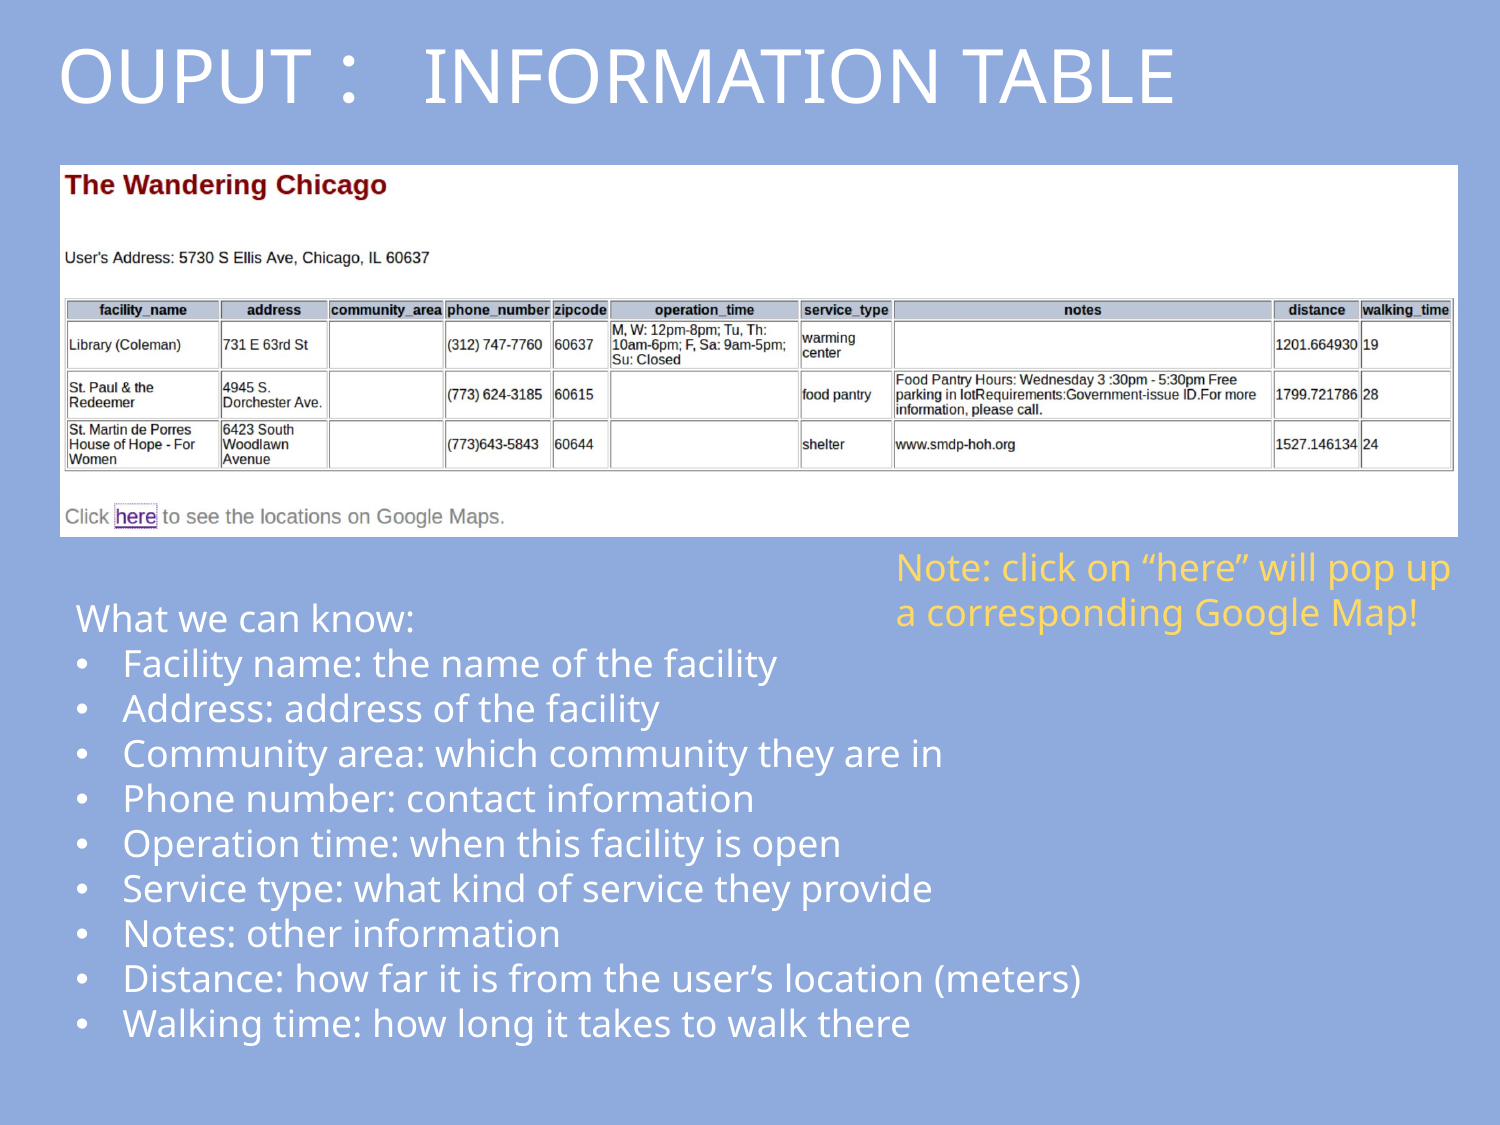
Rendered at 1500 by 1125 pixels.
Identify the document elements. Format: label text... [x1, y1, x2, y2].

text_box What we can know: Facility name: the name of the facility Address: address of the facility Community area: which community they are in Phone number: contact information Operation time: when this facility is open Service type: what kind of service they provide Notes: other information Distance: how far it is from the user’s location (meters) Walking time: how long it takes to walk there [60, 588, 1106, 1125]
text_box Note: click on “here” will pop up a corresponding Google Map! [880, 536, 1473, 642]
picture [60, 165, 1458, 537]
text_box OUPUT：INFORMATION TABLE [42, 31, 1500, 249]
